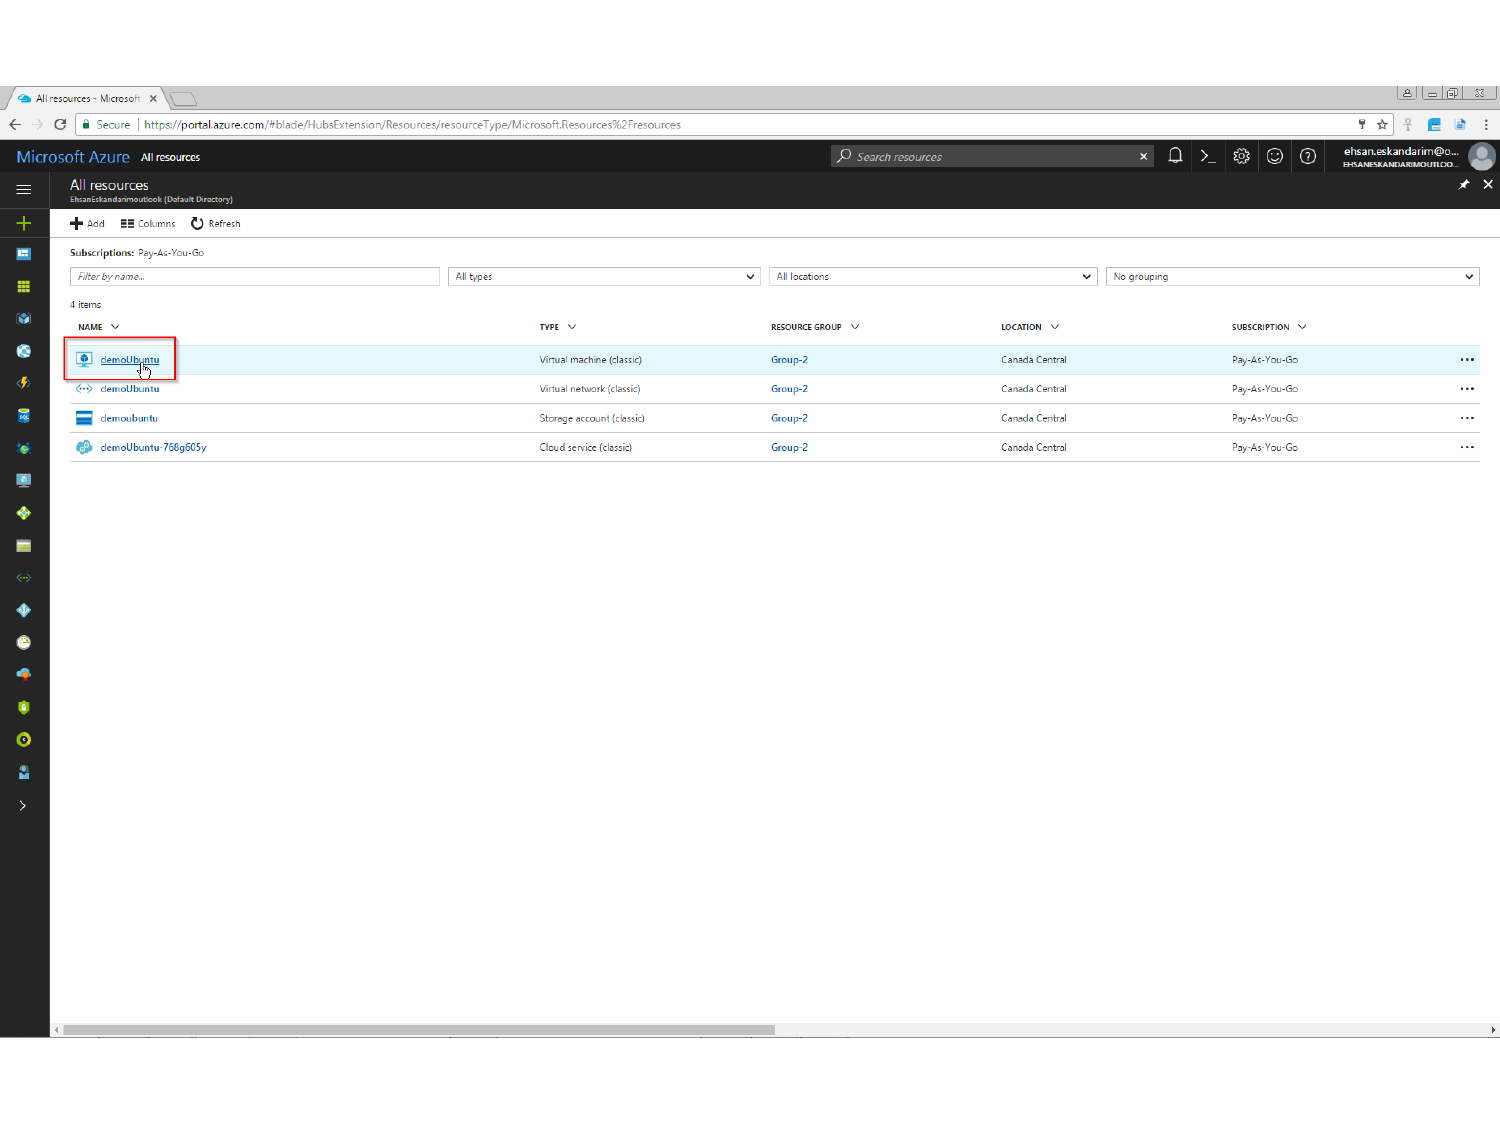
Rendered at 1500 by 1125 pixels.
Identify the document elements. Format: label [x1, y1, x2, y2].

picture [0, 86, 1500, 1039]
